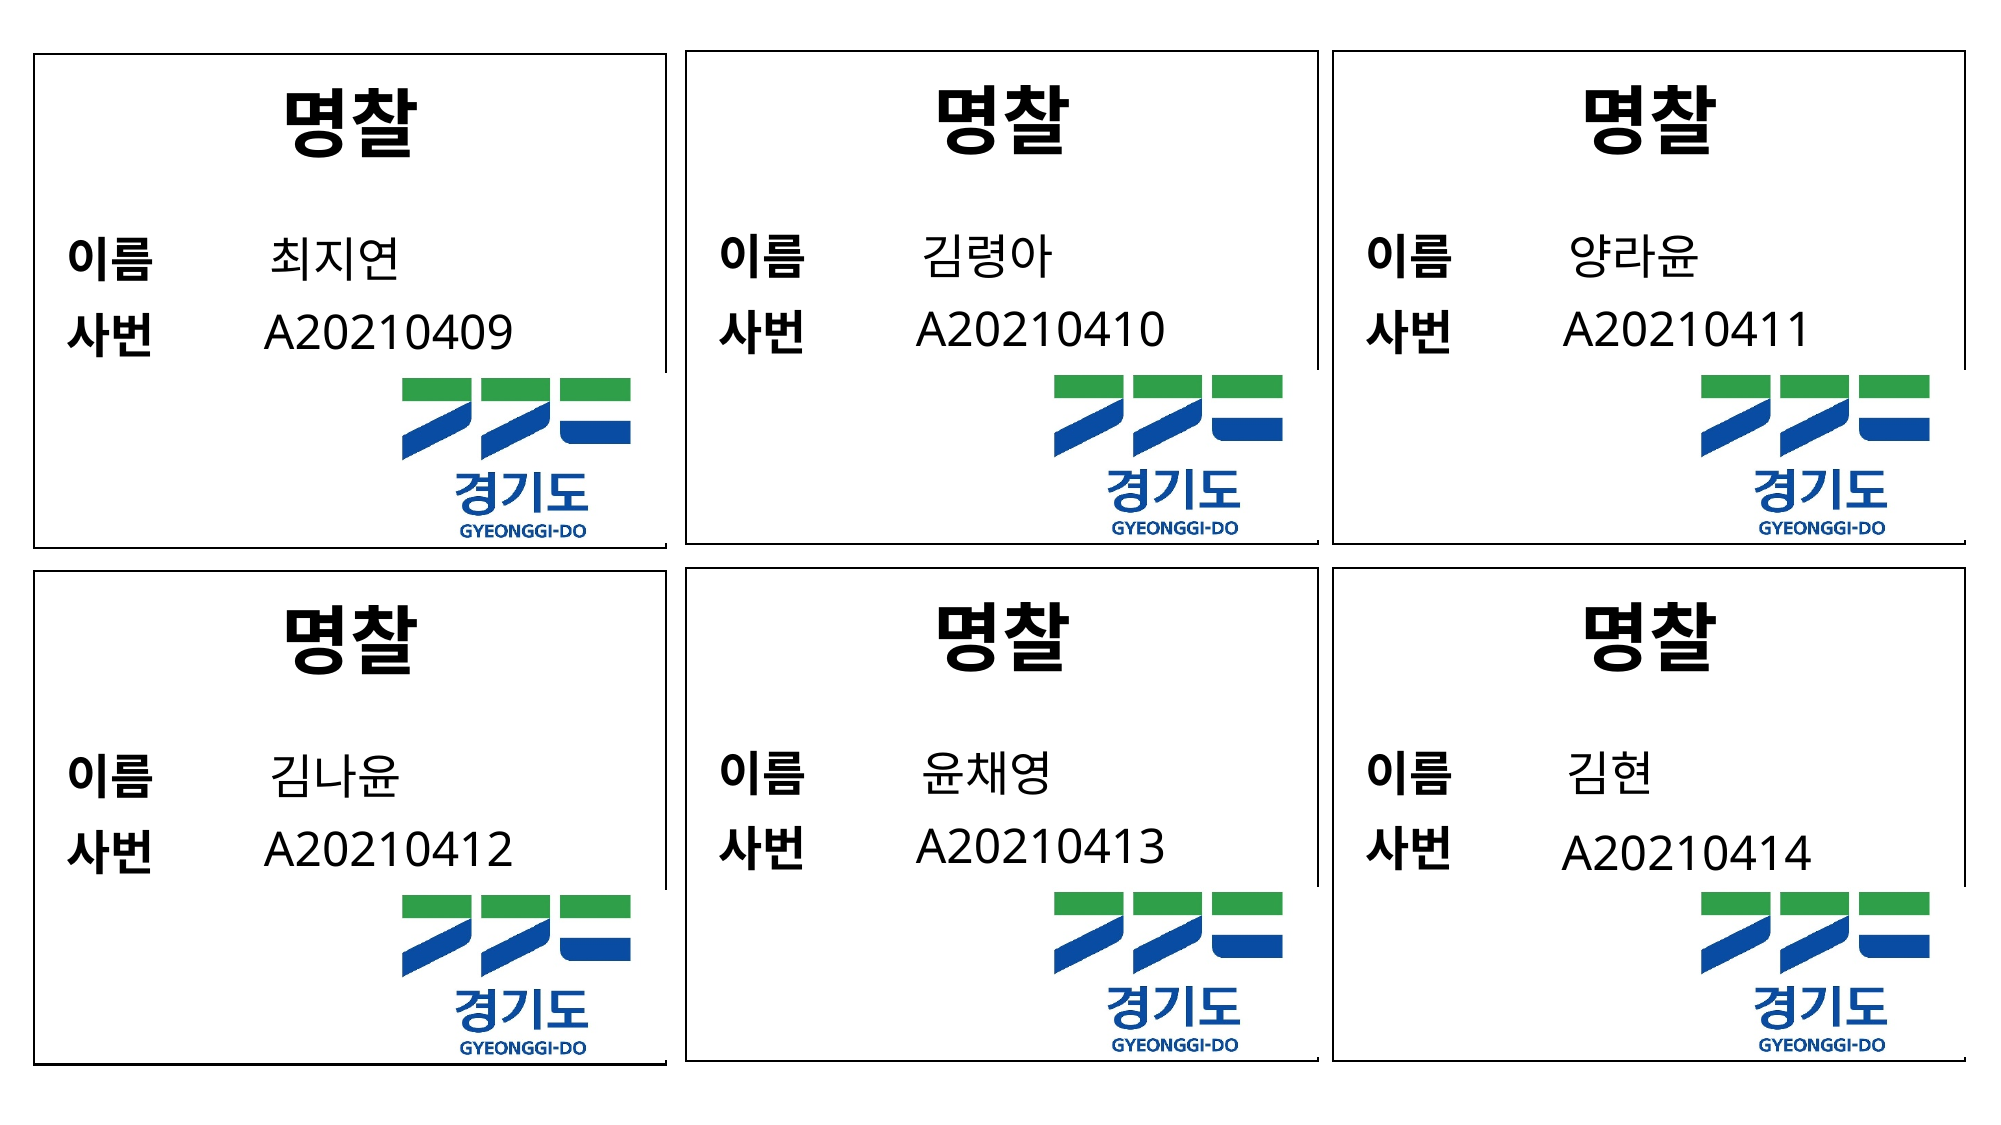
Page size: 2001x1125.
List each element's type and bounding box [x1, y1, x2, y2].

picture [1666, 370, 1966, 540]
picture [1666, 887, 1966, 1057]
picture [1019, 370, 1319, 540]
picture [367, 373, 667, 543]
text_box [33, 567, 2000, 1066]
text_box [33, 50, 2000, 549]
picture [367, 890, 667, 1060]
picture [1019, 887, 1319, 1057]
